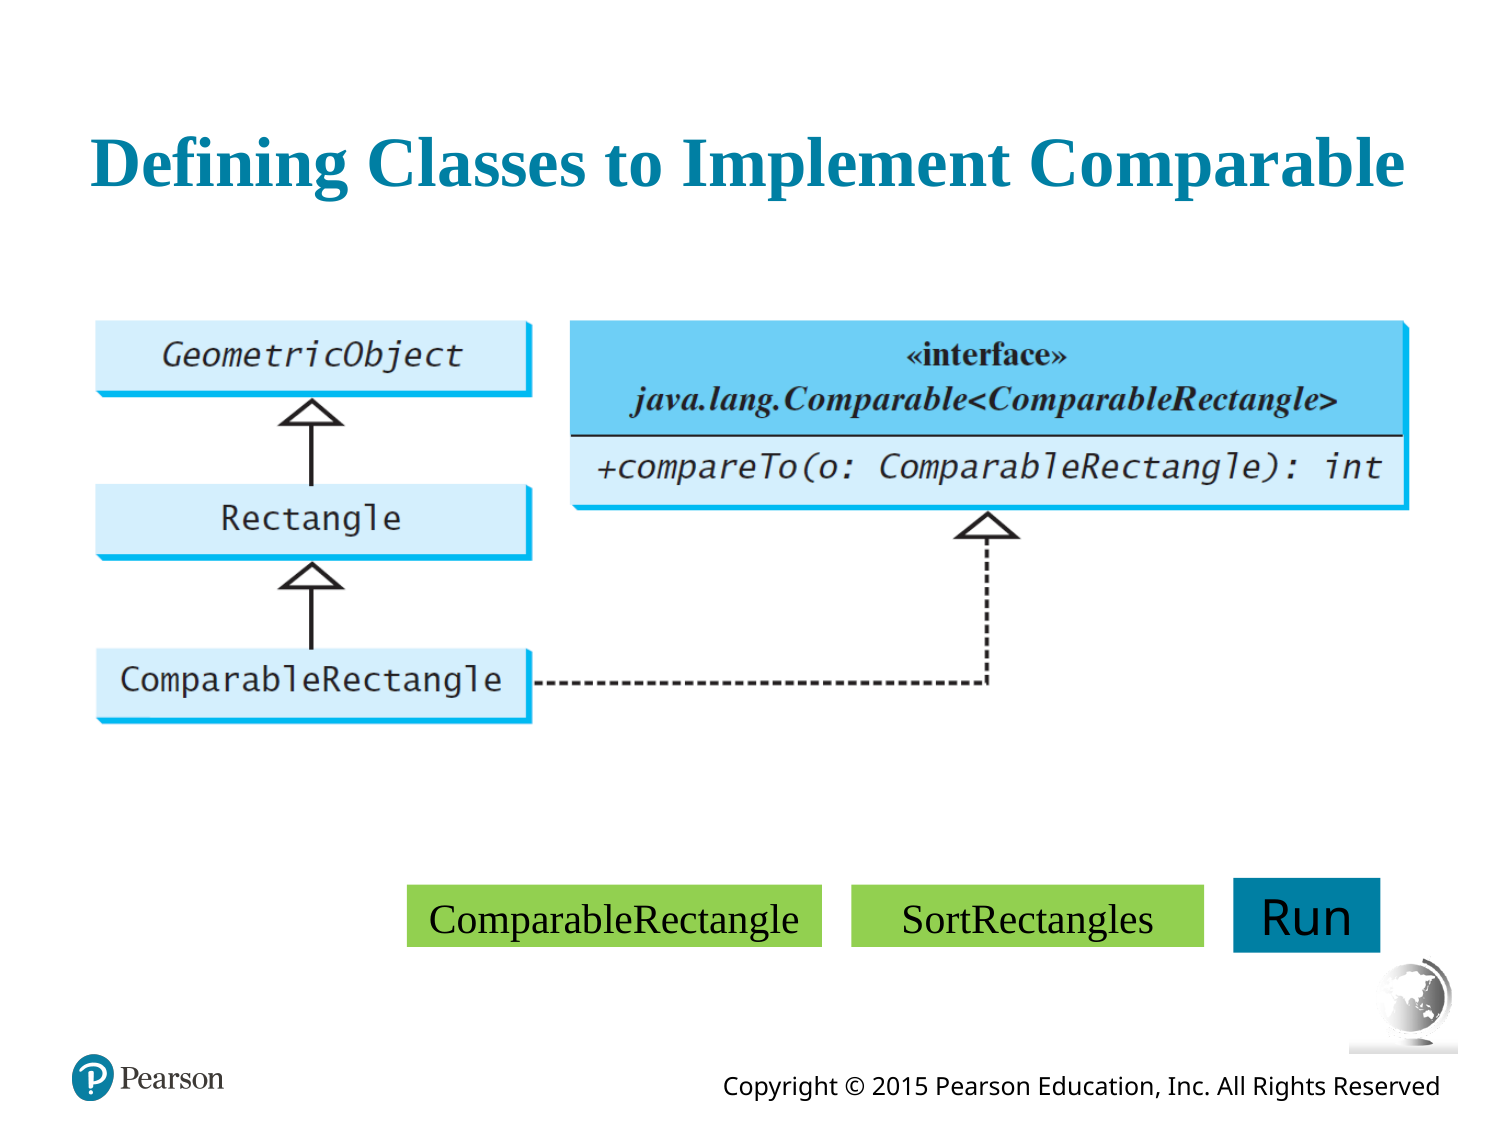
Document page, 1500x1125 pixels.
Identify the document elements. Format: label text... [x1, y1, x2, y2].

picture [98, 1054, 224, 1101]
text_box SortRectangles [851, 884, 1205, 947]
picture [72, 1087, 83, 1101]
picture [1349, 955, 1458, 1054]
picture [80, 1063, 106, 1088]
picture [90, 315, 1417, 732]
title Defining Classes to Implement Comparable [75, 40, 1425, 216]
picture [72, 1054, 88, 1070]
text_box ComparableRectangle [406, 884, 822, 947]
text_box Run [1233, 877, 1381, 953]
